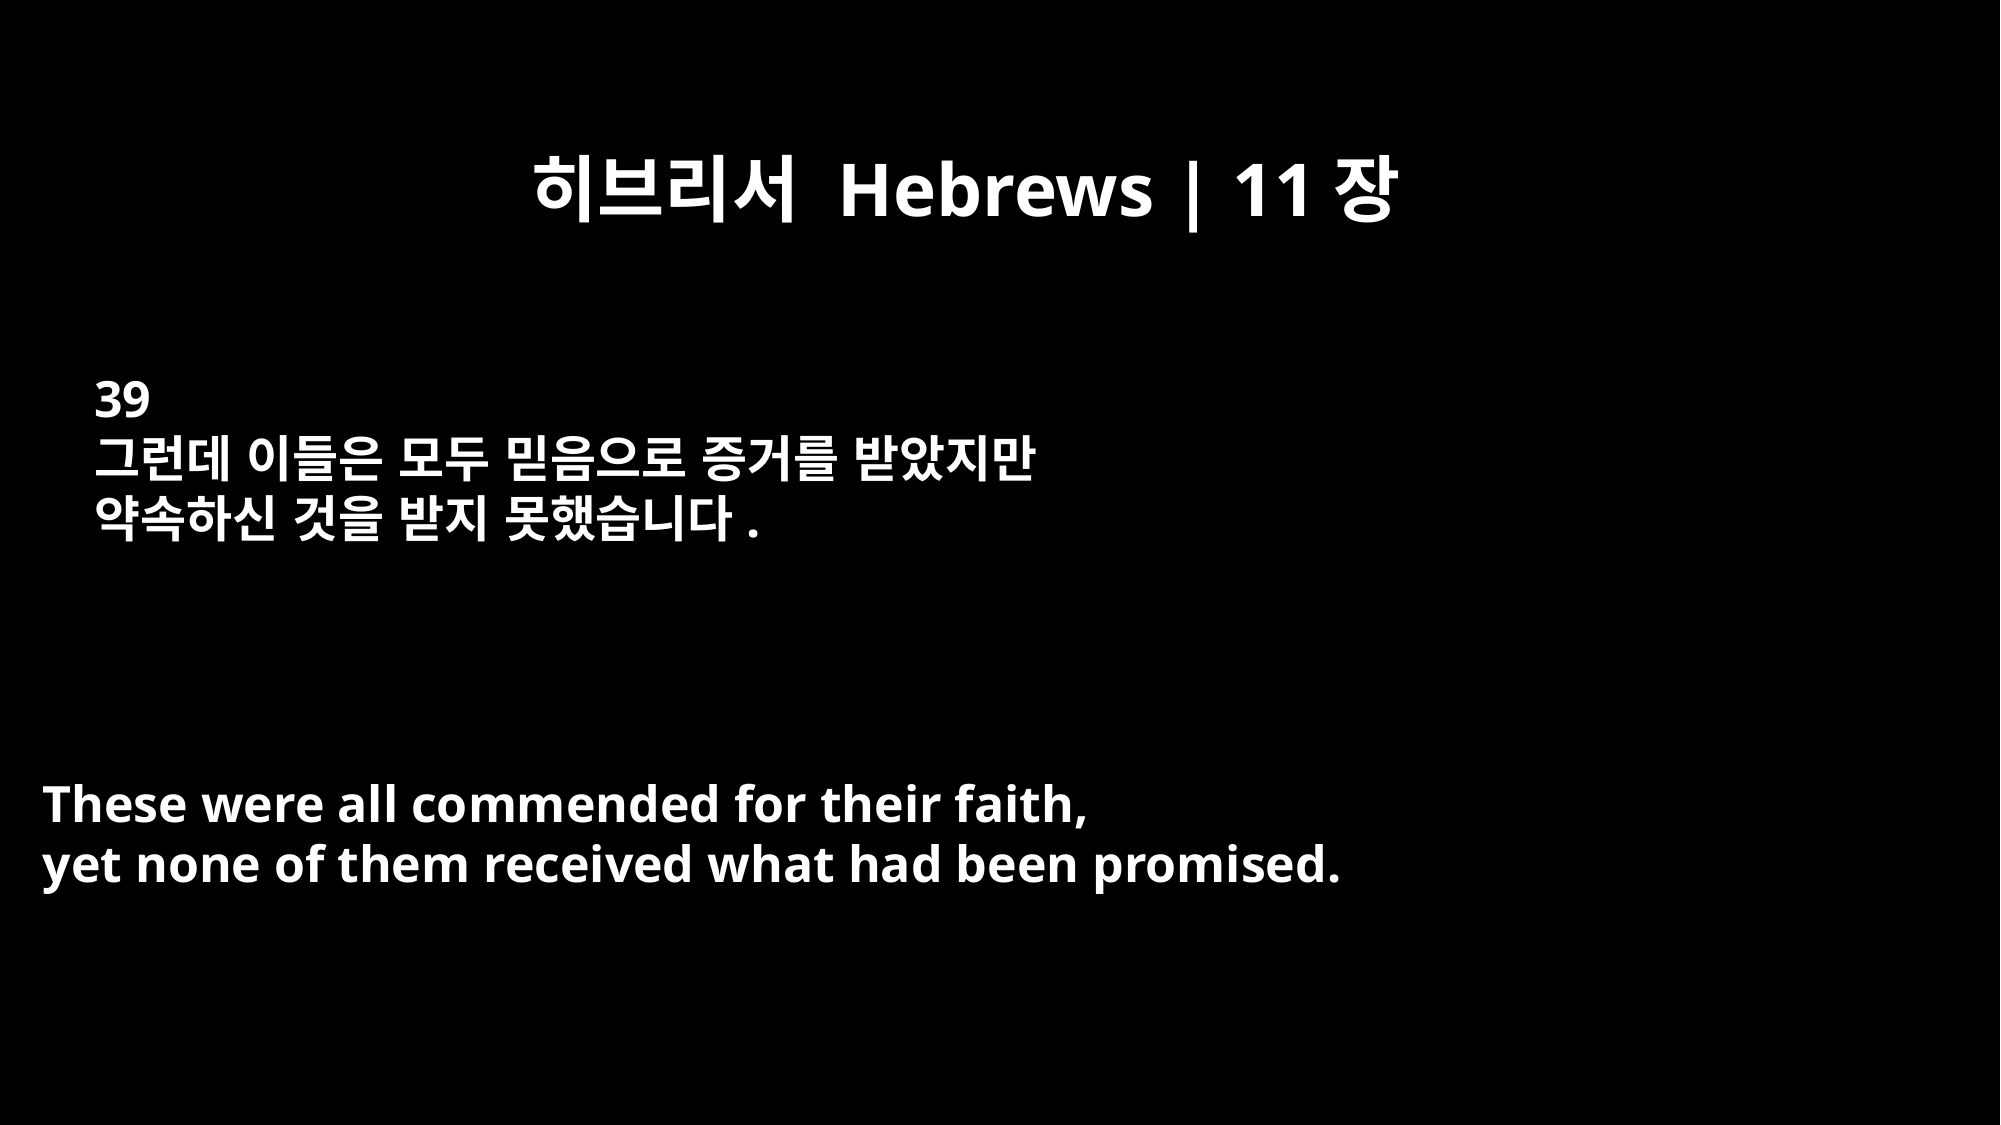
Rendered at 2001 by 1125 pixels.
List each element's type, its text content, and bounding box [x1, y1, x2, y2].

text_box 39 그런데 이들은 모두 믿음으로 증거를 받았지만 약속하신 것을 받지 못했습니다. [79, 359, 1068, 555]
text_box These were all commended for their faith, yet none of them received what had been promised. [27, 764, 1357, 900]
text_box 히브리서 Hebrews | 11장 [515, 136, 1417, 239]
